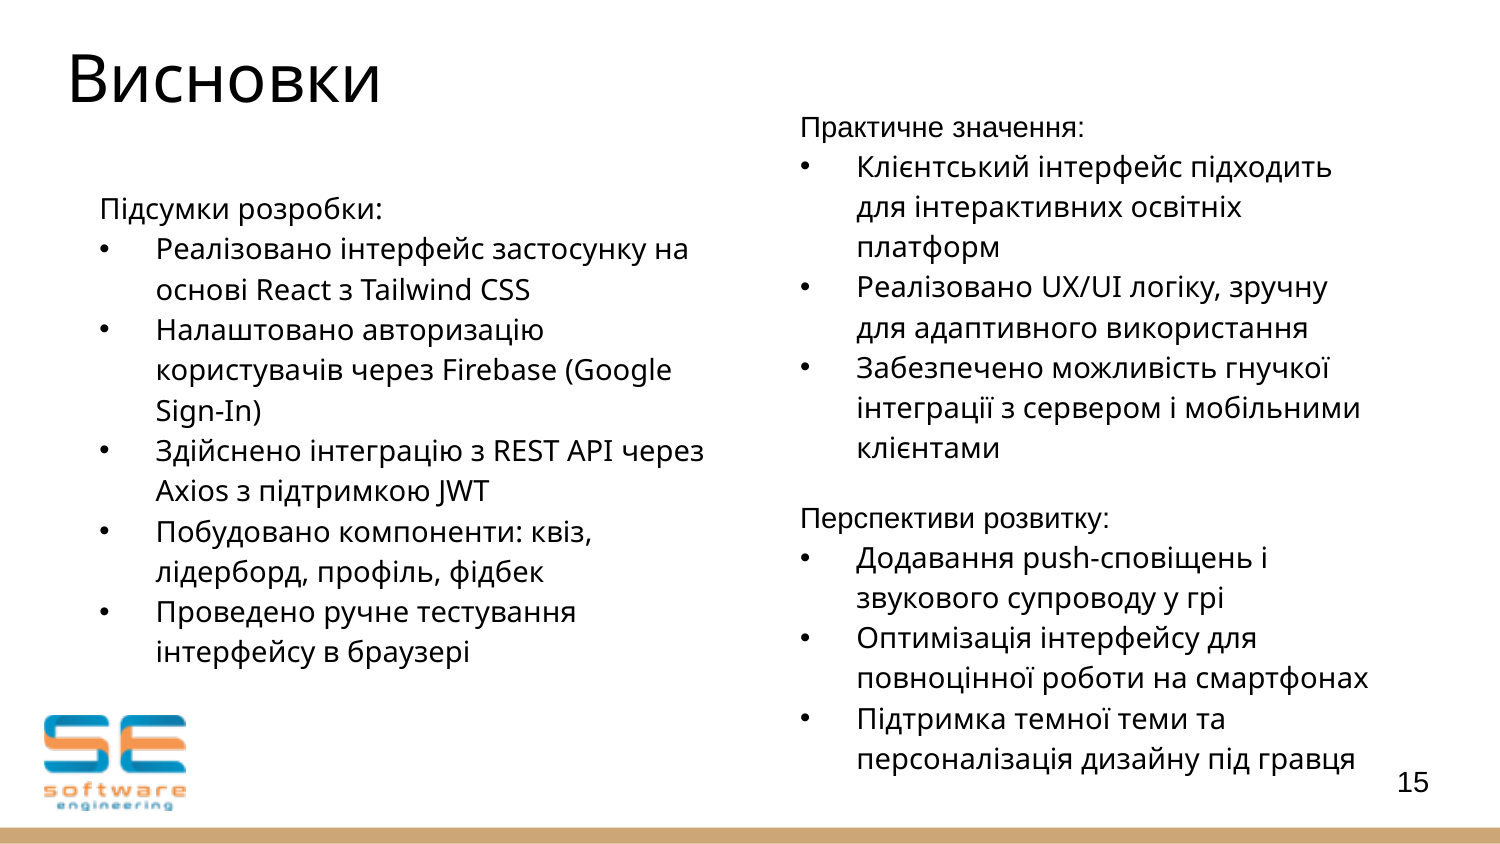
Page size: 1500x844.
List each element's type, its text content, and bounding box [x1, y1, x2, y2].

list Підсумки розробки: Реалізовано інтерфейс застосунку на основі React з Tailwind CSS Налаштовано авторизацію користувачів через Firebase (Google Sign-In) Здійснено інтеграцію з REST API через Axios з підтримкою JWT Побудовано компоненти: квіз, лідерборд, профіль, фідбек Проведено ручне тестування інтерфейсу в браузері [65, 169, 734, 716]
title Висновки [51, 0, 1449, 131]
text_box 15 [1382, 755, 1500, 806]
text_box Практичне значення: Клієнтський інтерфейс підходить для інтерактивних освітніх платформ Реалізовано UX/UI логіку, зручну для адаптивного використання Забезпечено можливість гнучкої інтеграції з сервером і мобільними клієнтами Перспективи розвитку: Додавання push-сповіщень і звукового супроводу у грі Оптимізація інтерфейсу для повноцінної роботи на смартфонах Підтримка темної теми та персоналізація дизайну під гравця [766, 100, 1388, 783]
picture [43, 714, 186, 811]
